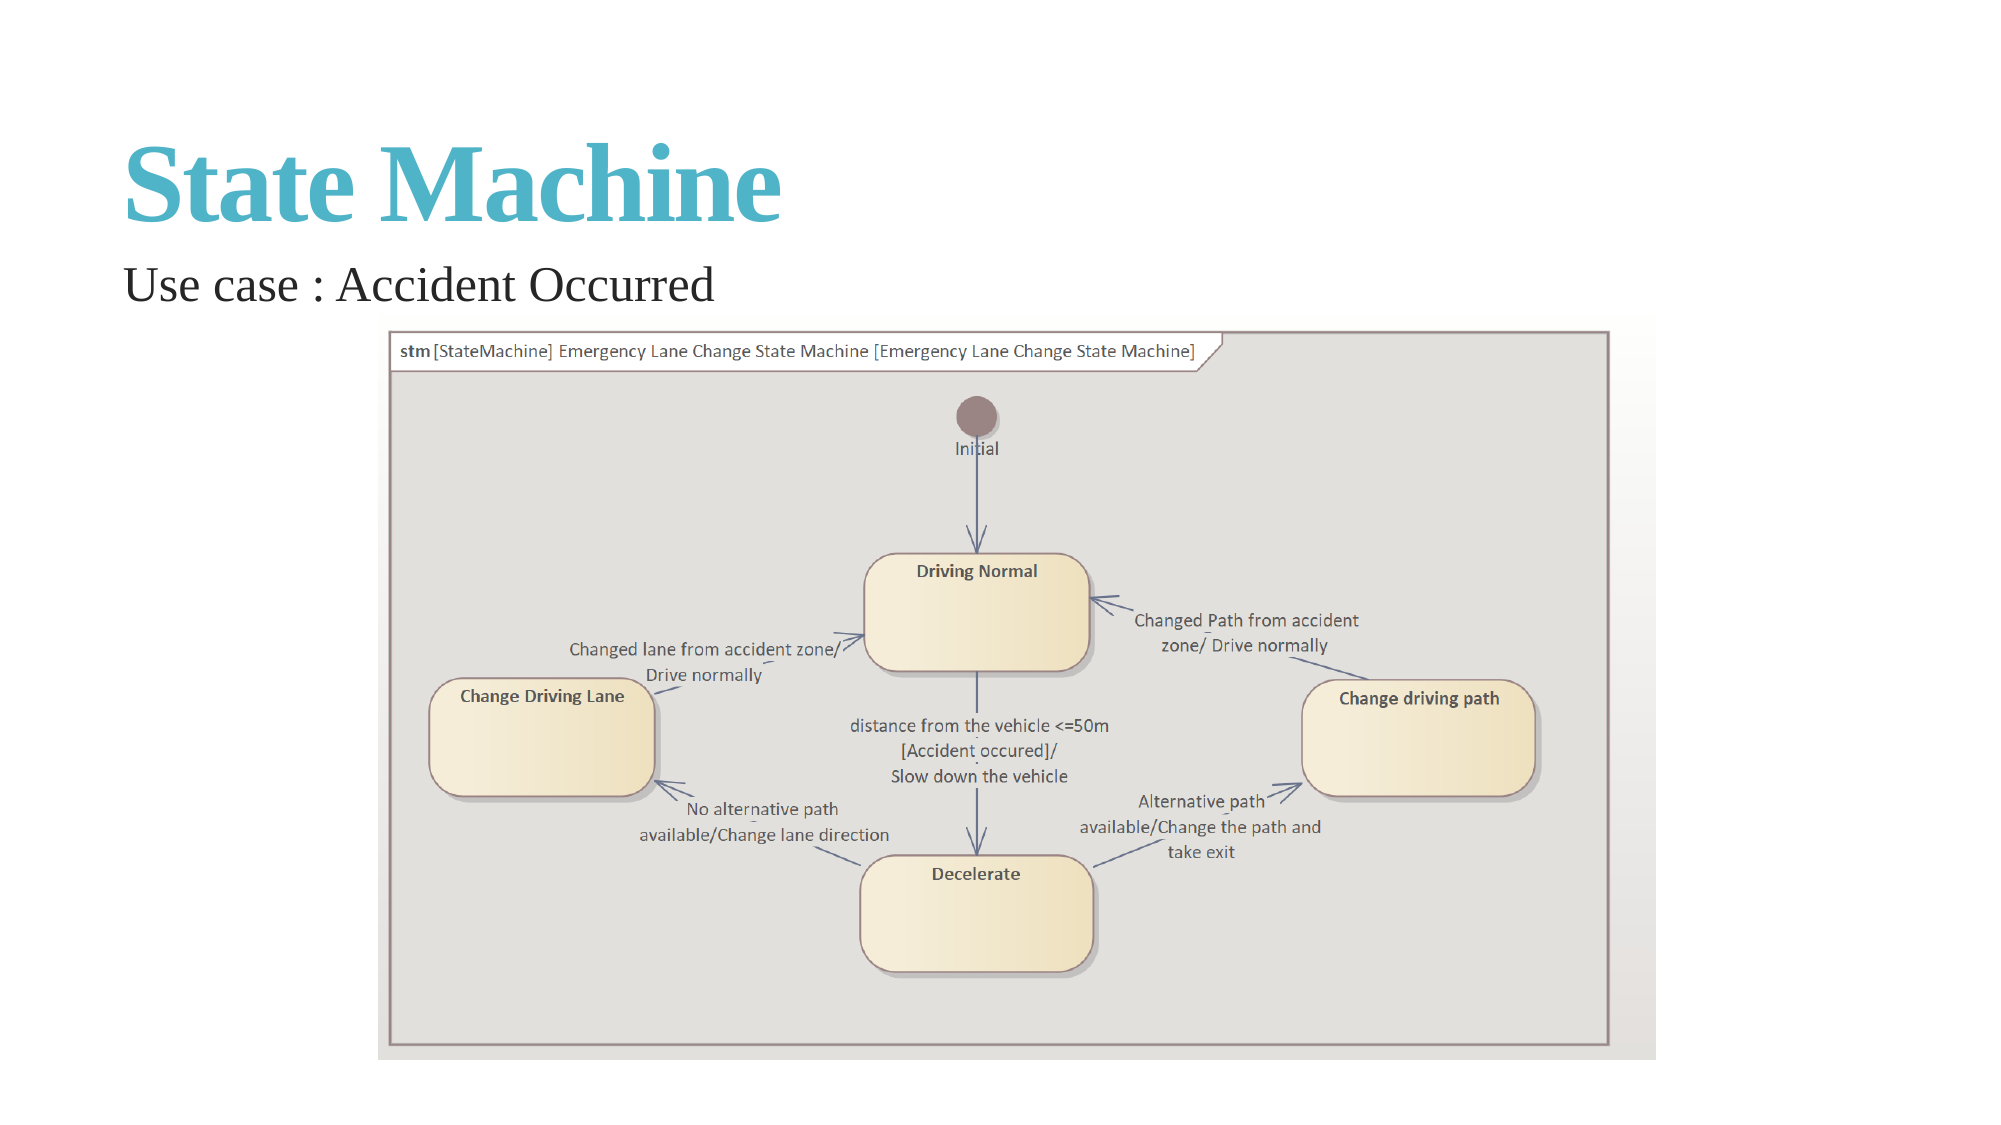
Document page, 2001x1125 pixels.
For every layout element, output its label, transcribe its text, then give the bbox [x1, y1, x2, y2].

picture [377, 314, 1657, 1060]
list Use case : Accident Occurred [107, 253, 1872, 872]
title State Machine [107, 81, 1875, 293]
